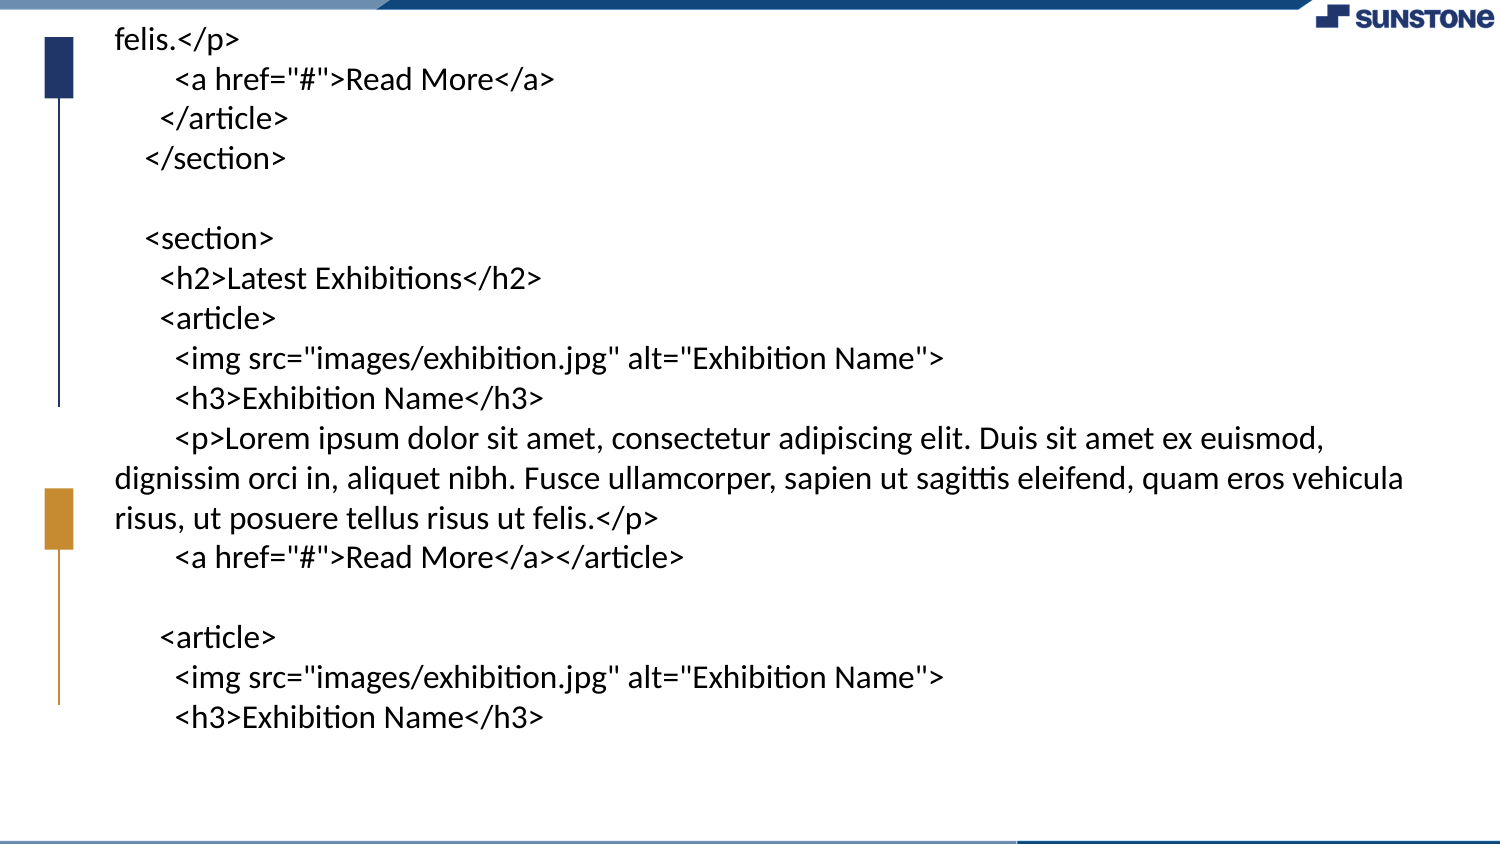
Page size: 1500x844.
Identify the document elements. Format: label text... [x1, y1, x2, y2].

text_box felis.</p> <a href="#">Read More</a> </article> </section> <section> <h2>Latest Exhibitions</h2> <article> <img src="images/exhibition.jpg" alt="Exhibition Name"> <h3>Exhibition Name</h3> <p>Lorem ipsum dolor sit amet, consectetur adipiscing elit. Duis sit amet ex euismod, dignissim orci in, aliquet nibh. Fusce ullamcorper, sapien ut sagittis eleifend, quam eros vehicula risus, ut posuere tellus risus ut felis.</p> <a href="#">Read More</a></article> <article> <img src="images/exhibition.jpg" alt="Exhibition Name"> <h3>Exhibition Name</h3> [99, 9, 1450, 844]
picture [0, 0, 1500, 844]
